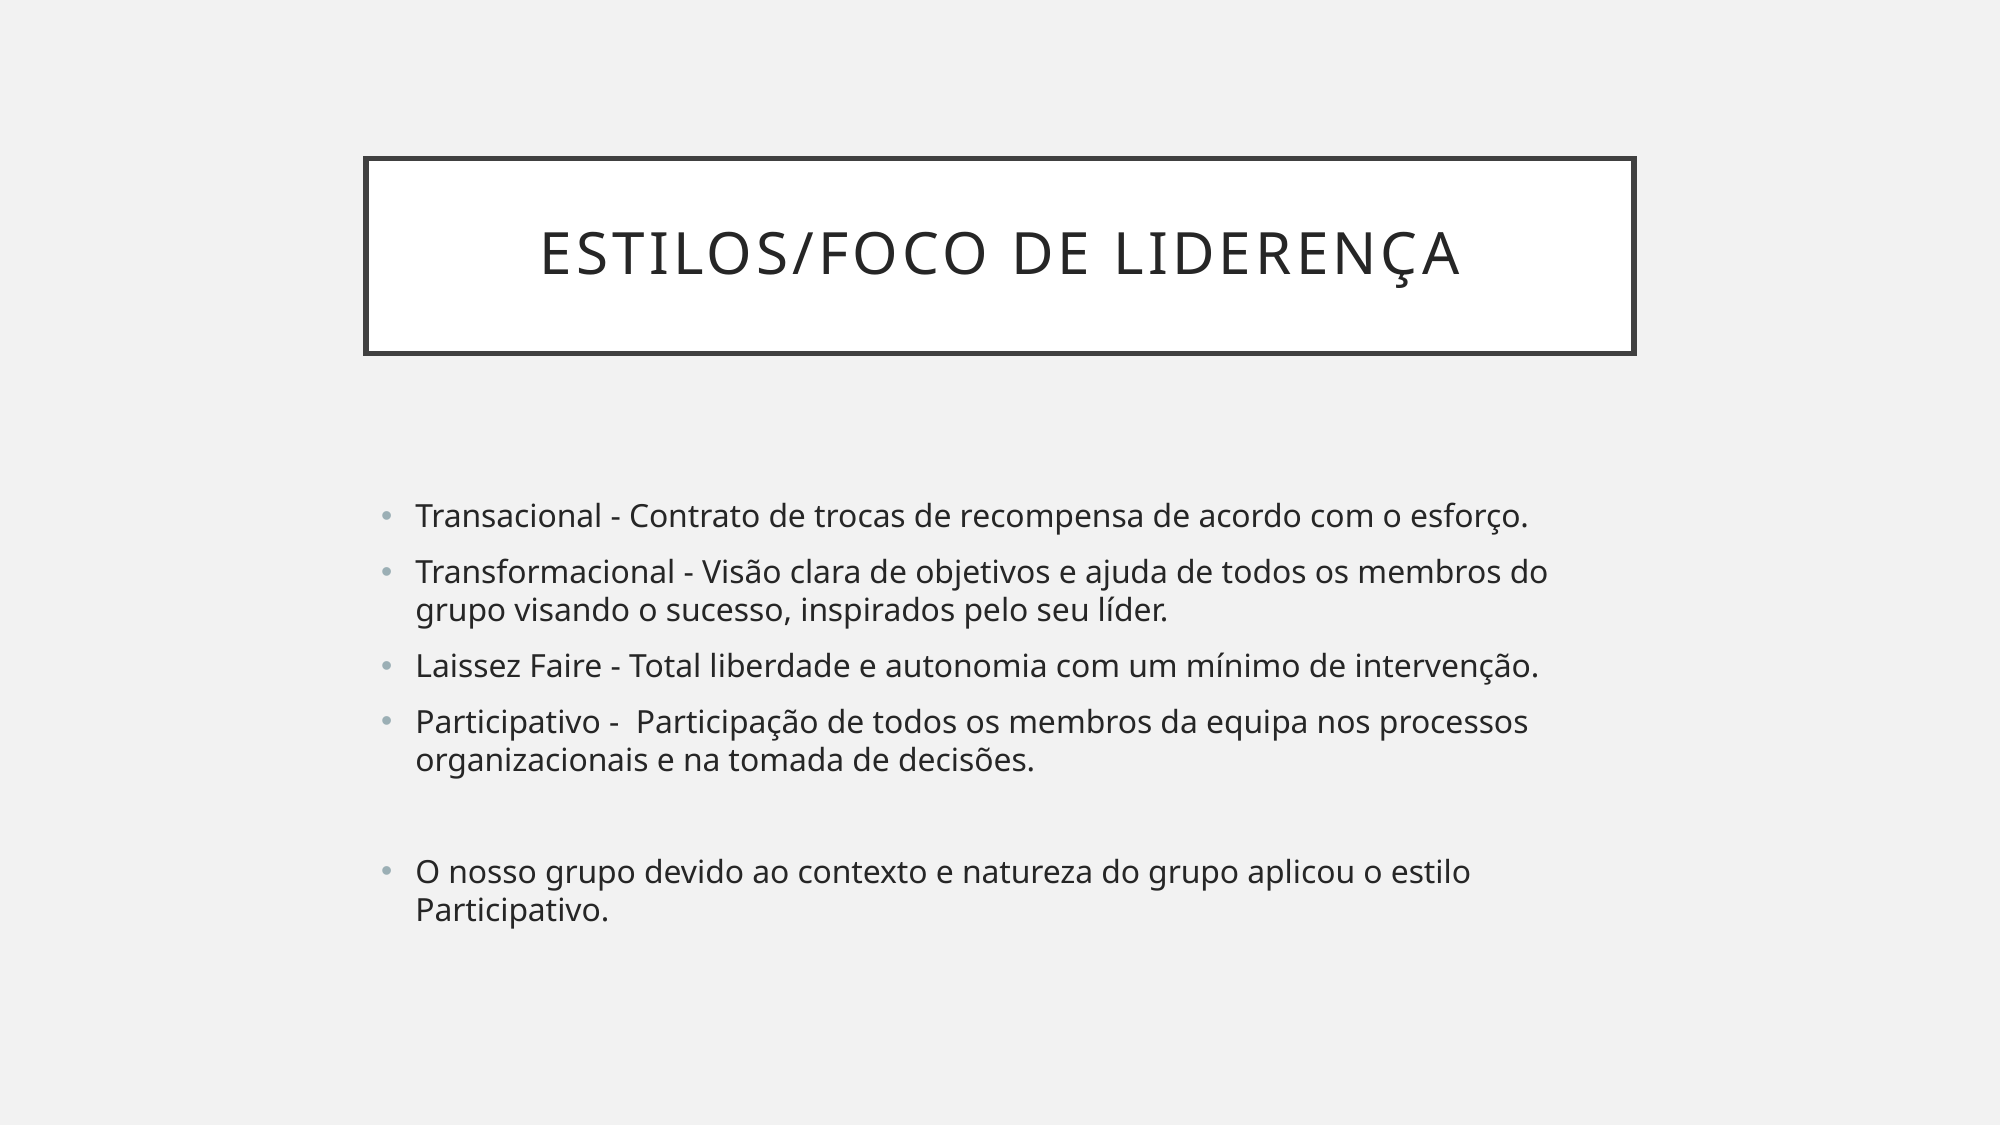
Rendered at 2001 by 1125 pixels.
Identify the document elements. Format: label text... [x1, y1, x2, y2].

title Estilos/foco de liderença [363, 156, 1637, 356]
list Transacional - Contrato de trocas de recompensa de acordo com o esforço. Transformacional - Visão clara de objetivos e ajuda de todos os membros do grupo visando o sucesso, inspirados pelo seu líder. Laissez Faire - Total liberdade e autonomia com um mínimo de intervenção. Participativo - Participação de todos os membros da equipa nos processos organizacionais e na tomada de decisões. O nosso grupo devido ao contexto e natureza do grupo aplicou o estilo Participativo. [366, 432, 1634, 942]
